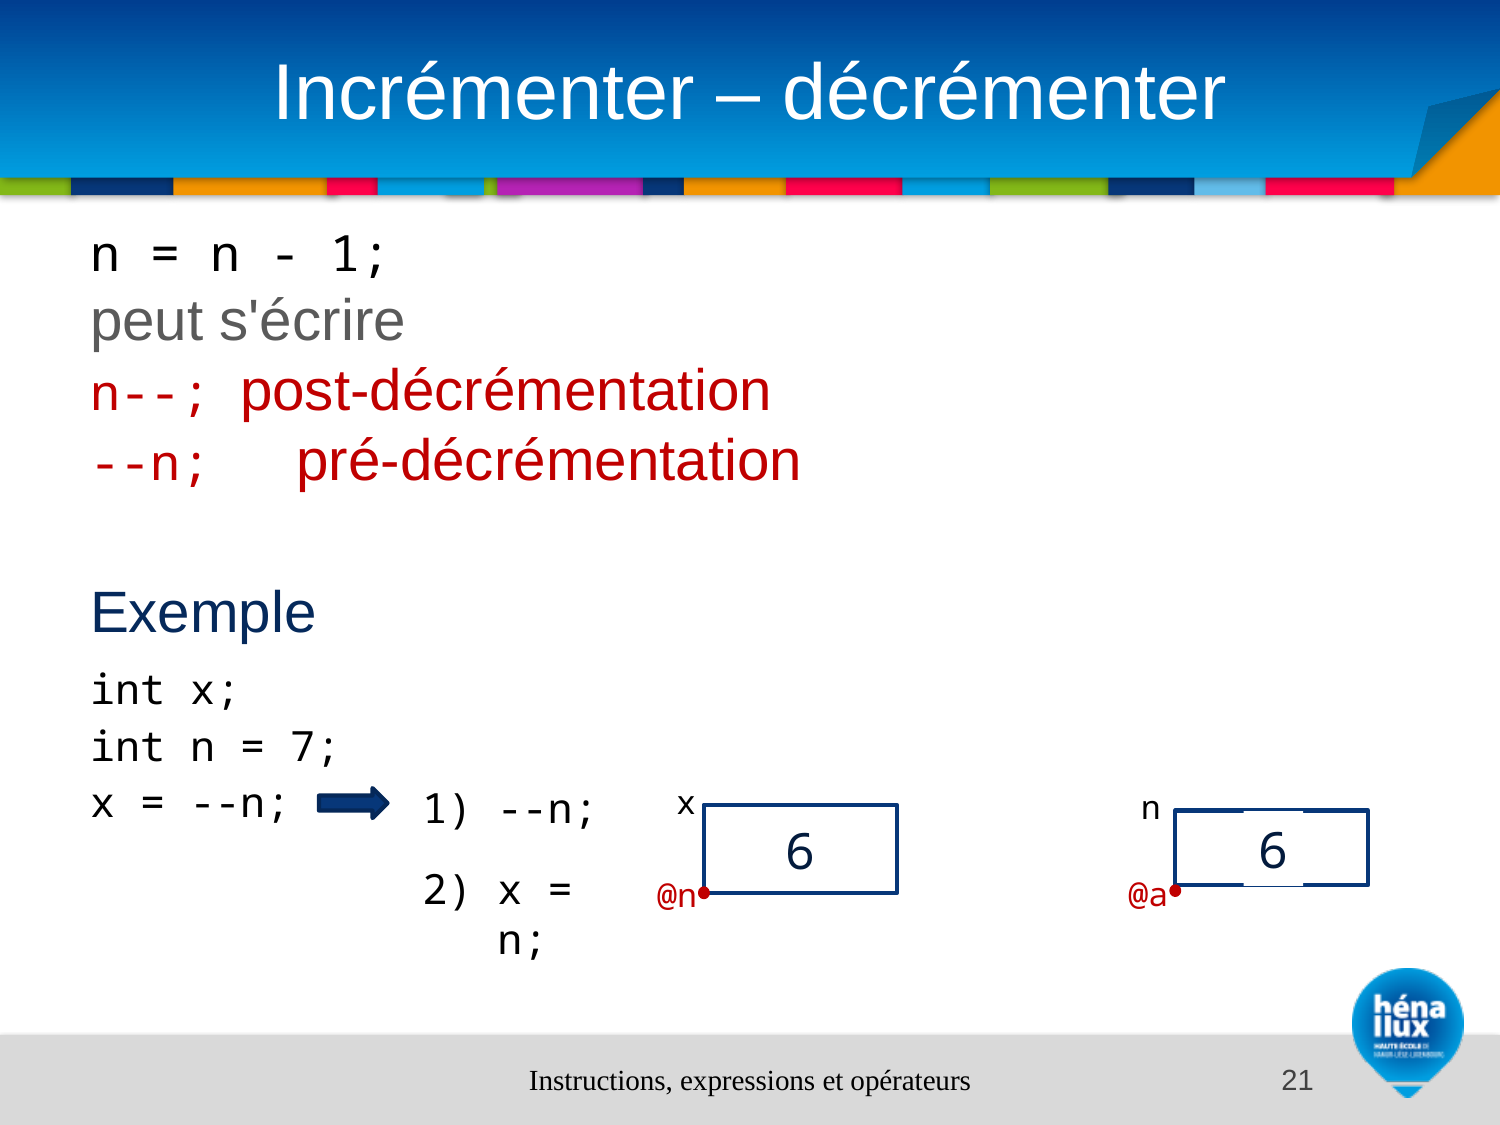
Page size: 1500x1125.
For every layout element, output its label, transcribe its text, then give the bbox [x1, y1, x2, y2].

slide_number 21 [1151, 1053, 1330, 1111]
text_box --n; x = n; [407, 773, 659, 970]
picture [1425, 968, 1464, 1018]
picture [1365, 985, 1450, 1067]
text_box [1126, 778, 1369, 919]
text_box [658, 773, 897, 922]
footer Instructions, expressions et opérateurs [383, 1053, 1117, 1111]
text_box [316, 786, 390, 821]
title Incrémenter – décrémenter [75, 10, 1425, 166]
picture [1352, 1029, 1464, 1098]
list n = n - 1; peut s'écrire n--; post-décrémentation --n; pré-décrémentation Exemple int x; int n = 7; x = --n; [75, 214, 1425, 1005]
